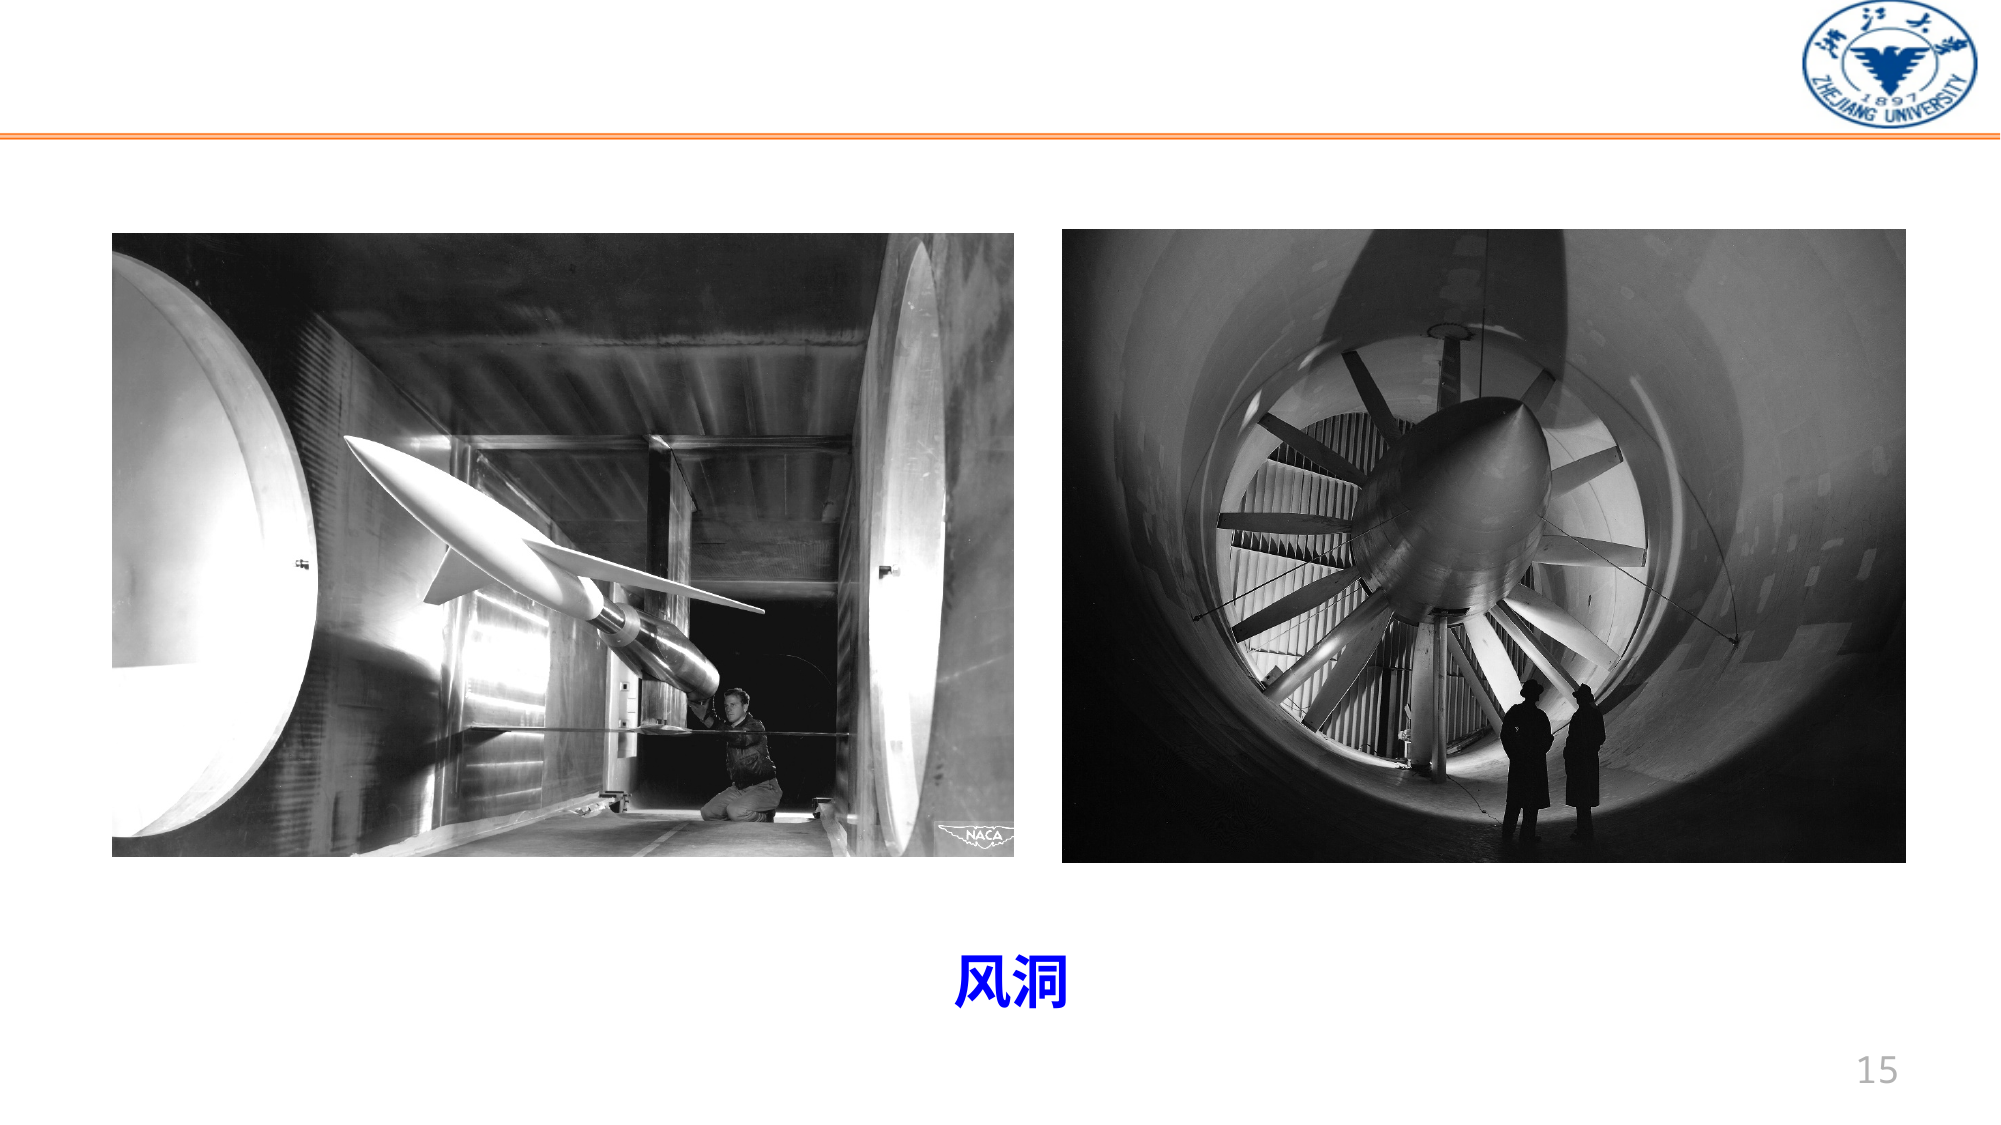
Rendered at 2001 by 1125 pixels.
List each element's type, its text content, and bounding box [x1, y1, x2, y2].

text_box 风洞 [938, 937, 1085, 1023]
slide_number 15 [1440, 1046, 1900, 1092]
picture [0, 0, 2001, 1125]
